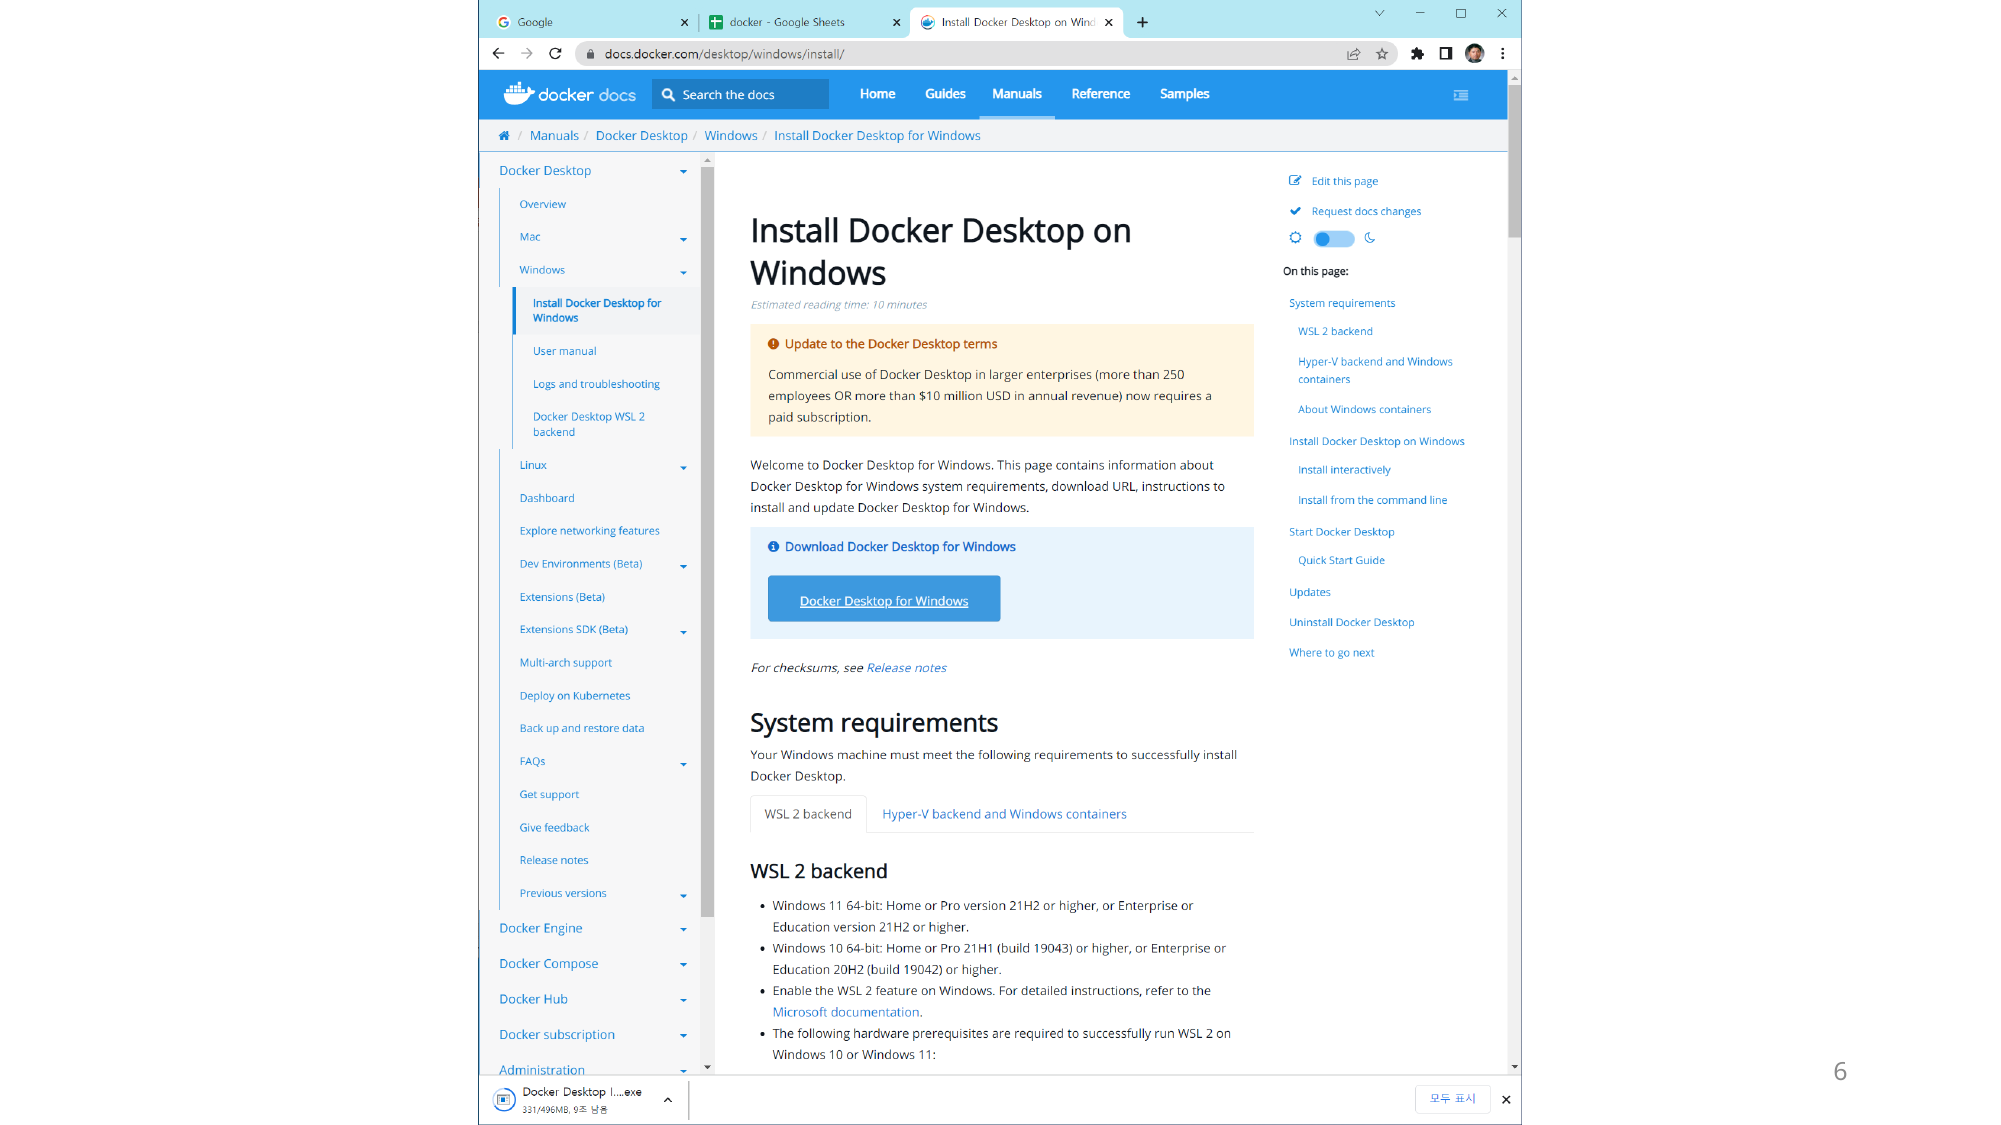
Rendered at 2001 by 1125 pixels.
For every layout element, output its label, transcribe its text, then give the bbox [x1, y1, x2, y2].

picture [478, 0, 1522, 1125]
slide_number 6 [1522, 1042, 1863, 1103]
